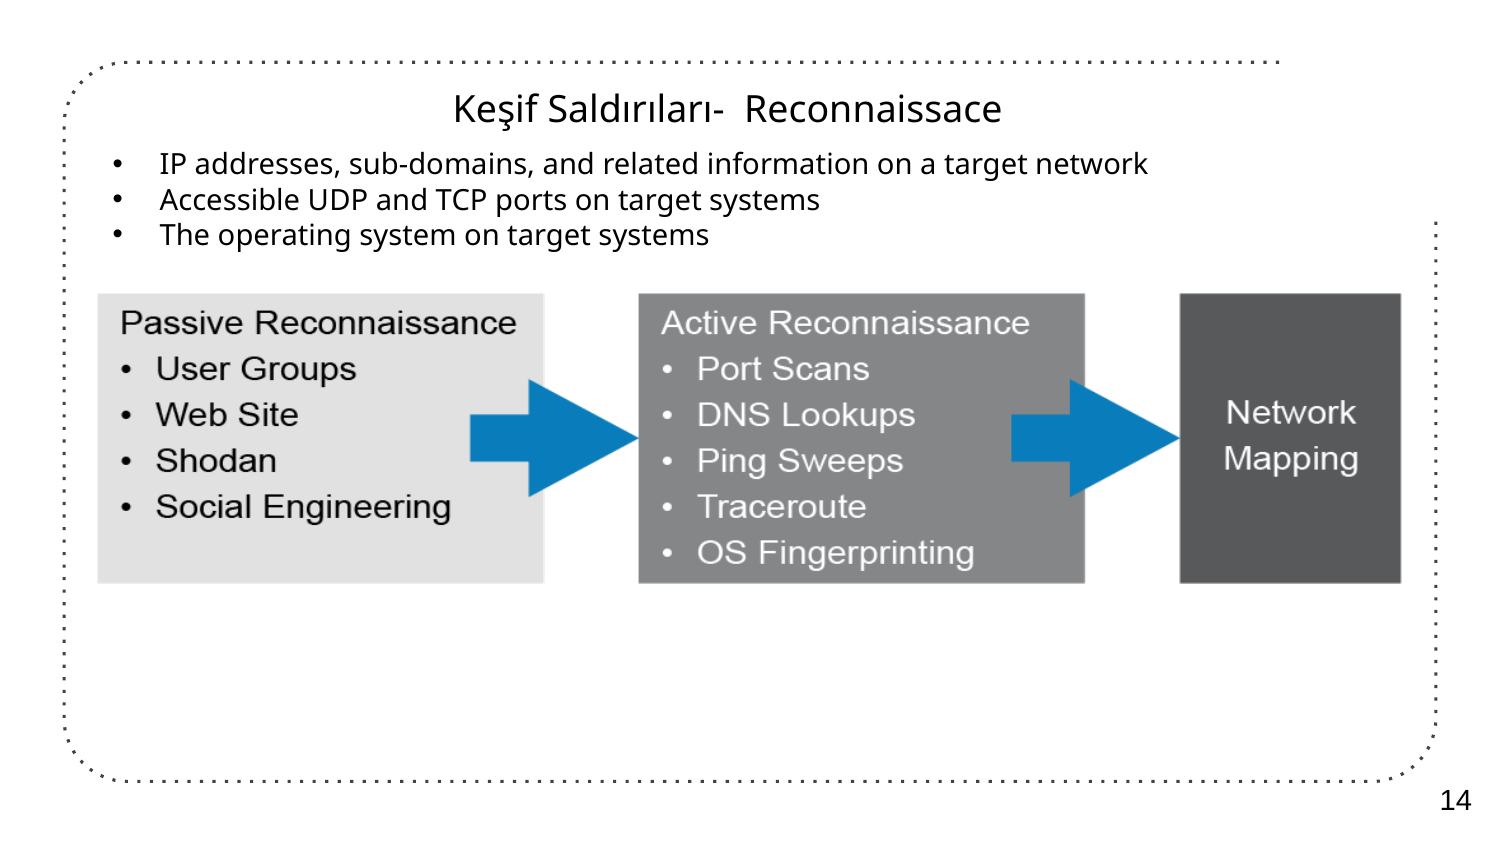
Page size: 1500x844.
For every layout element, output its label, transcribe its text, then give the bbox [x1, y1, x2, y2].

text_box IP addresses, sub-domains, and related information on a target network Accessible UDP and TCP ports on target systems The operating system on target systems [97, 138, 1402, 259]
picture [97, 292, 1403, 585]
text_box Keşif Saldırıları- Reconnaissace [437, 77, 1062, 138]
text_box 14 [1411, 753, 1500, 844]
